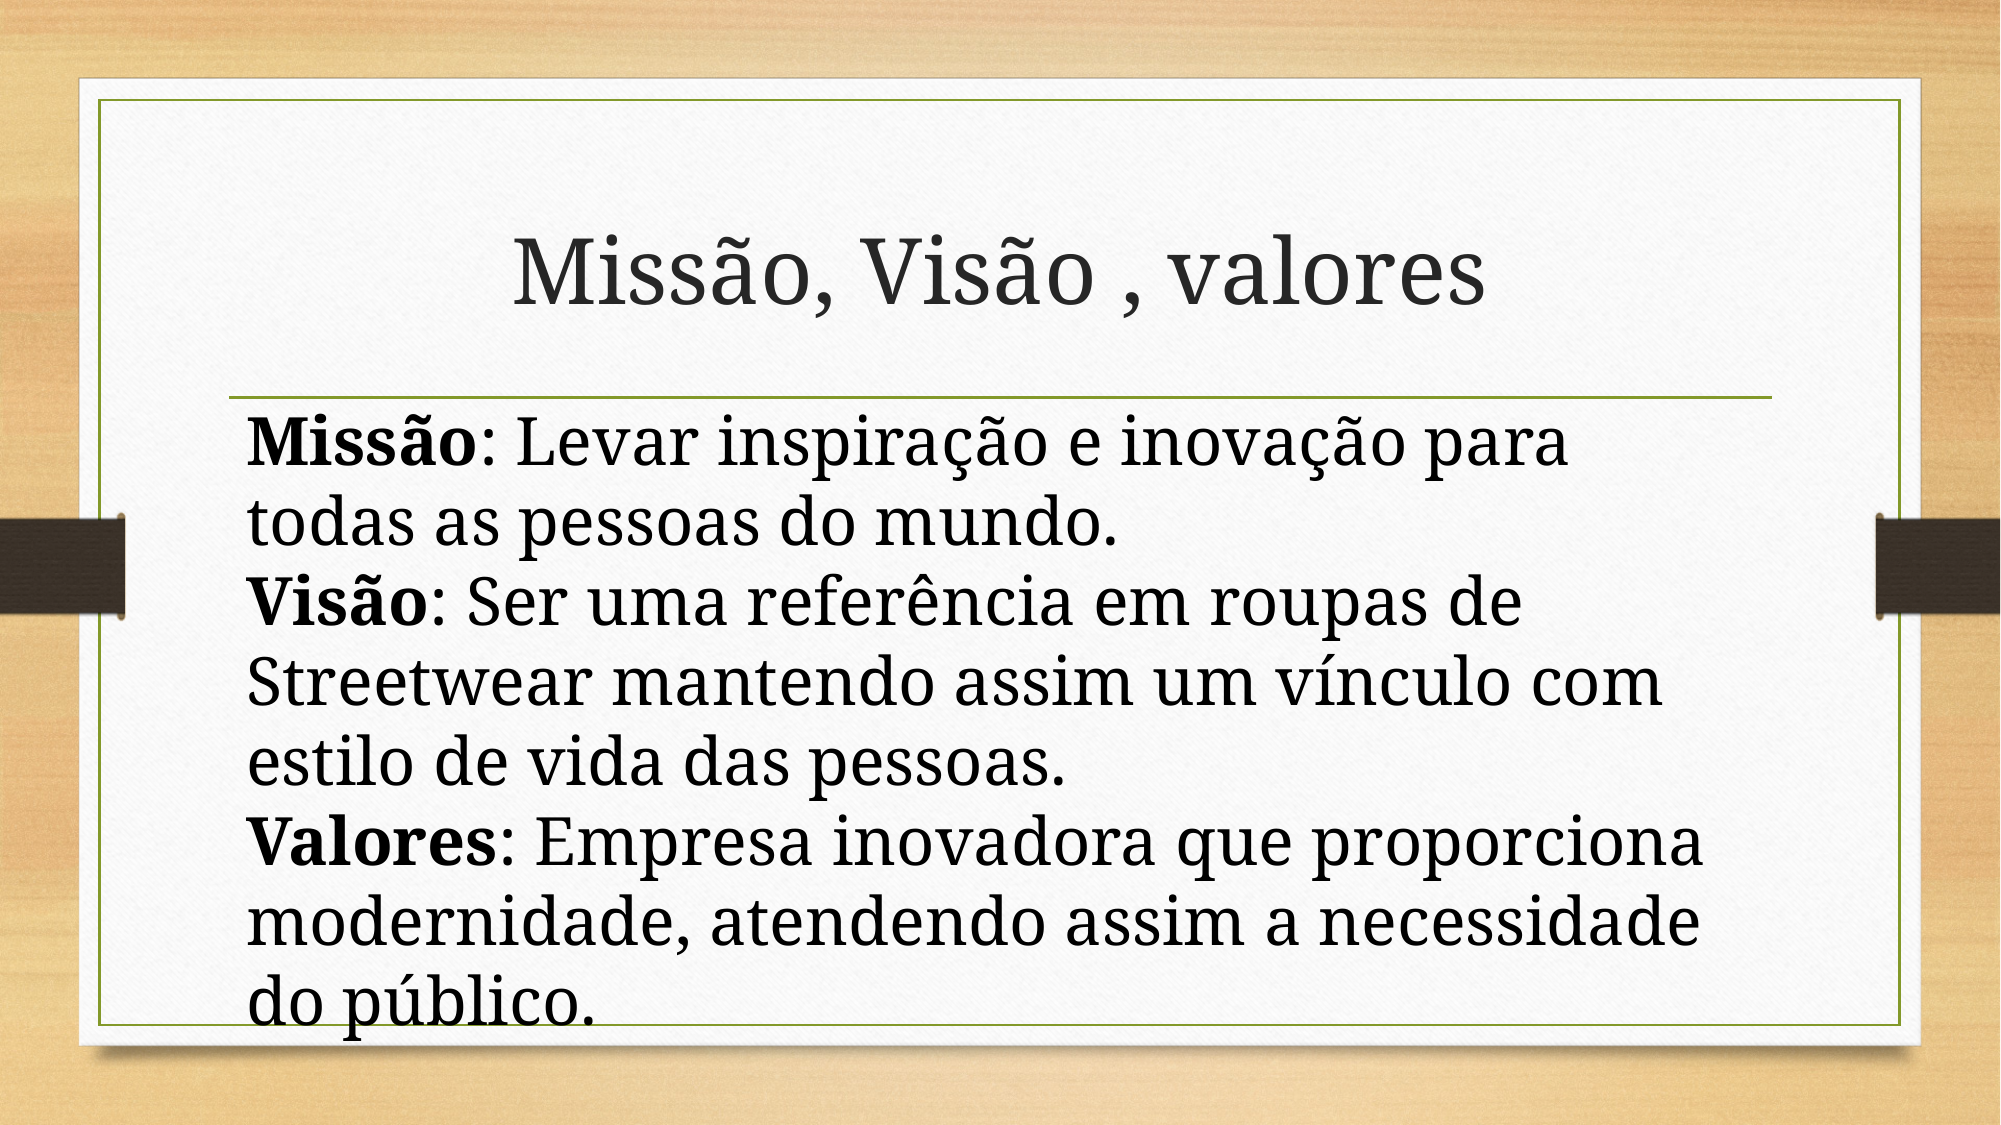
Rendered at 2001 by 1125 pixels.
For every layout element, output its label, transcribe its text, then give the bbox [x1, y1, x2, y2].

title Missão, Visão , valores [212, 161, 1788, 375]
picture [0, 0, 2001, 1125]
text_box Missão: Levar inspiração e inovação para todas as pessoas do mundo. Visão: Ser uma referência em roupas de Streetwear mantendo assim um vínculo com estilo de vida das pessoas. Valores: Empresa inovadora que proporciona modernidade, atendendo assim a necessidade do público. [231, 391, 1769, 1046]
